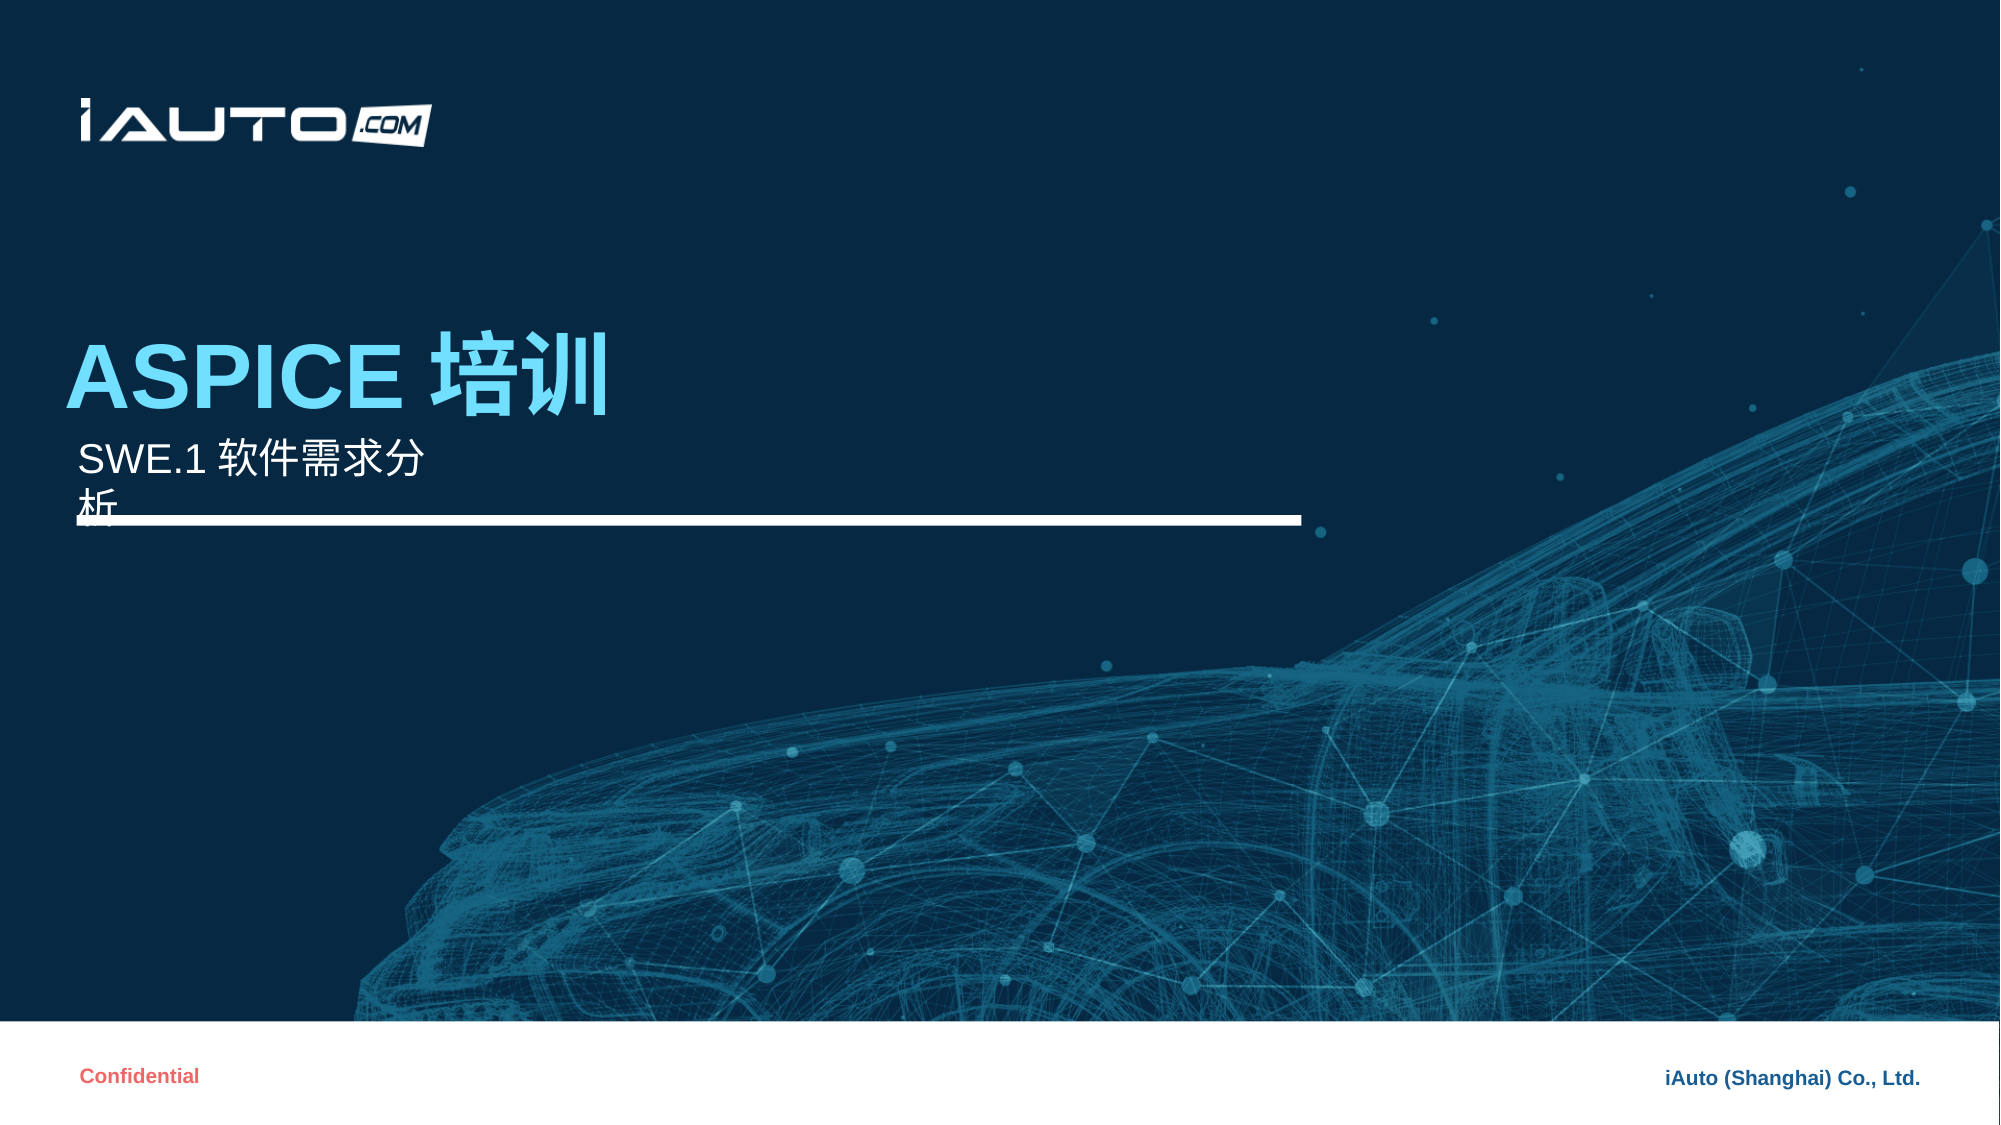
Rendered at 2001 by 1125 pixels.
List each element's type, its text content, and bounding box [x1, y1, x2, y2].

text_box [76, 514, 1302, 527]
text_box iAuto (Shanghai) Co., Ltd. [1066, 1057, 1936, 1098]
text_box SWE.1软件需求分析 [62, 424, 482, 540]
picture [0, 0, 2000, 1020]
text_box ASPICE培训 [49, 309, 627, 435]
text_box Confidential [64, 1055, 482, 1095]
text_box [0, 1020, 2000, 1125]
